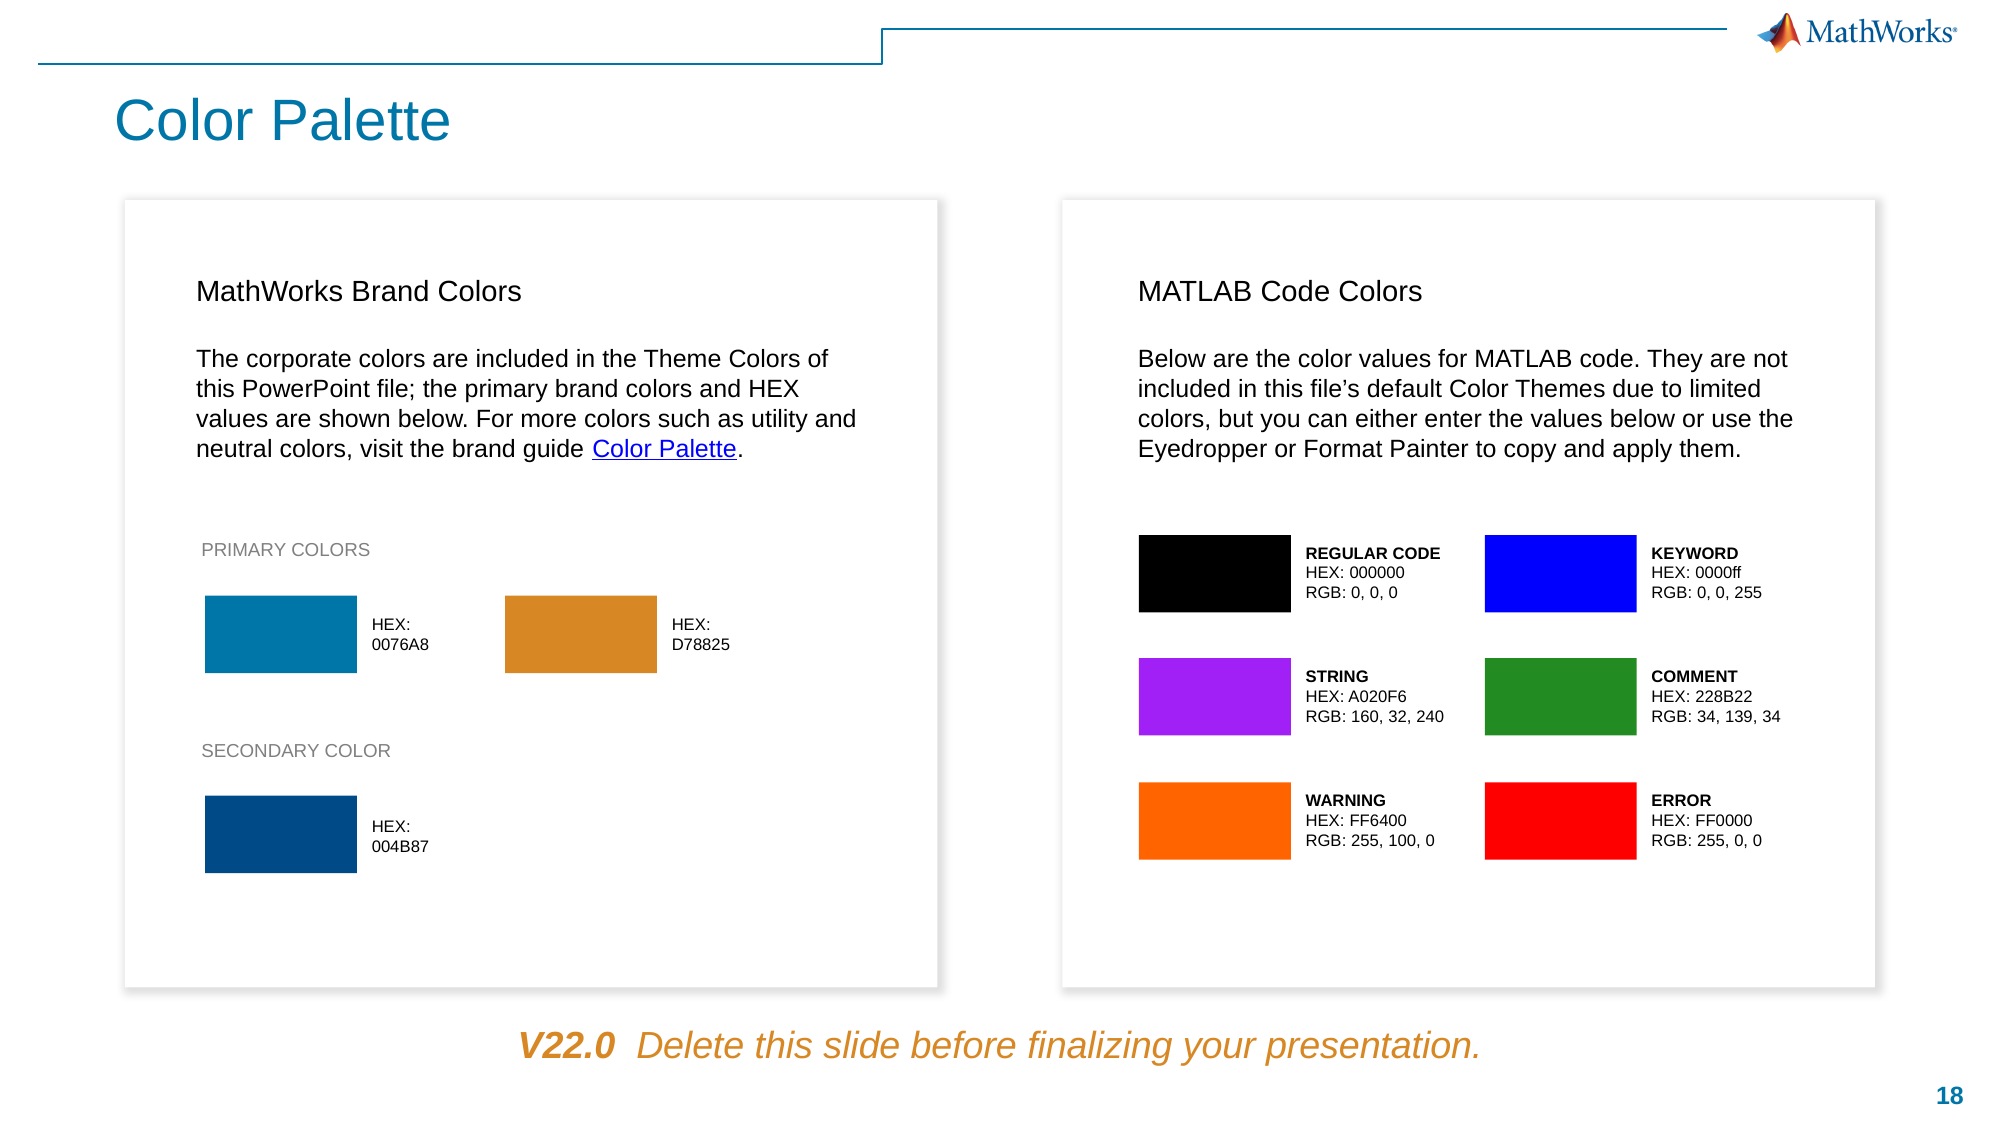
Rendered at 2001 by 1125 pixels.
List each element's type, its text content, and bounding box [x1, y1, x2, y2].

picture [1751, 3, 1970, 63]
text_box [503, 594, 659, 675]
text_box MATLAB Code Colors Below are the color values for MATLAB code. They are not included in this file’s default Color Themes due to limited colors, but you can either enter the values below or use the Eyedropper or Format Painter to copy and apply them. [1123, 265, 1817, 470]
text_box STRING HEX: A020F6 RGB: 160, 32, 240 [1293, 658, 1463, 733]
text_box MathWorks Brand Colors The corporate colors are included in the Theme Colors of this PowerPoint file; the primary brand colors and HEX values are shown below. For more colors such as utility and neutral colors, visit the brand guide Color Palette. [181, 265, 875, 470]
title Color Palette [99, 75, 1867, 238]
text_box KEYWORD HEX: 0000ff RGB: 0, 0, 255 [1639, 535, 1809, 610]
text_box [1483, 656, 1639, 737]
text_box ERROR HEX: FF0000 RGB: 255, 0, 0 [1639, 782, 1809, 858]
text_box [1483, 533, 1639, 614]
text_box HEX: 0076A8 [359, 606, 458, 662]
text_box HEX: 004B87 [359, 808, 458, 864]
text_box [1137, 780, 1293, 862]
text_box WARNING HEX: FF6400 RGB: 255, 100, 0 [1293, 782, 1463, 858]
text_box [123, 198, 939, 990]
text_box [1137, 533, 1293, 614]
text_box [1137, 656, 1293, 737]
text_box COMMENT HEX: 228B22 RGB: 34, 139, 34 [1639, 658, 1809, 733]
text_box V22.0 Delete this slide before finalizing your presentation. [116, 1013, 1884, 1074]
text_box [203, 794, 359, 875]
text_box [1483, 780, 1639, 862]
text_box [1060, 198, 1877, 990]
text_box SECONDARY COLOR [186, 730, 881, 769]
text_box HEX: D78825 [659, 606, 758, 662]
text_box [203, 594, 359, 675]
text_box REGULAR CODE HEX: 000000 RGB: 0, 0, 0 [1293, 535, 1463, 610]
text_box PRIMARY COLORS [186, 530, 881, 568]
